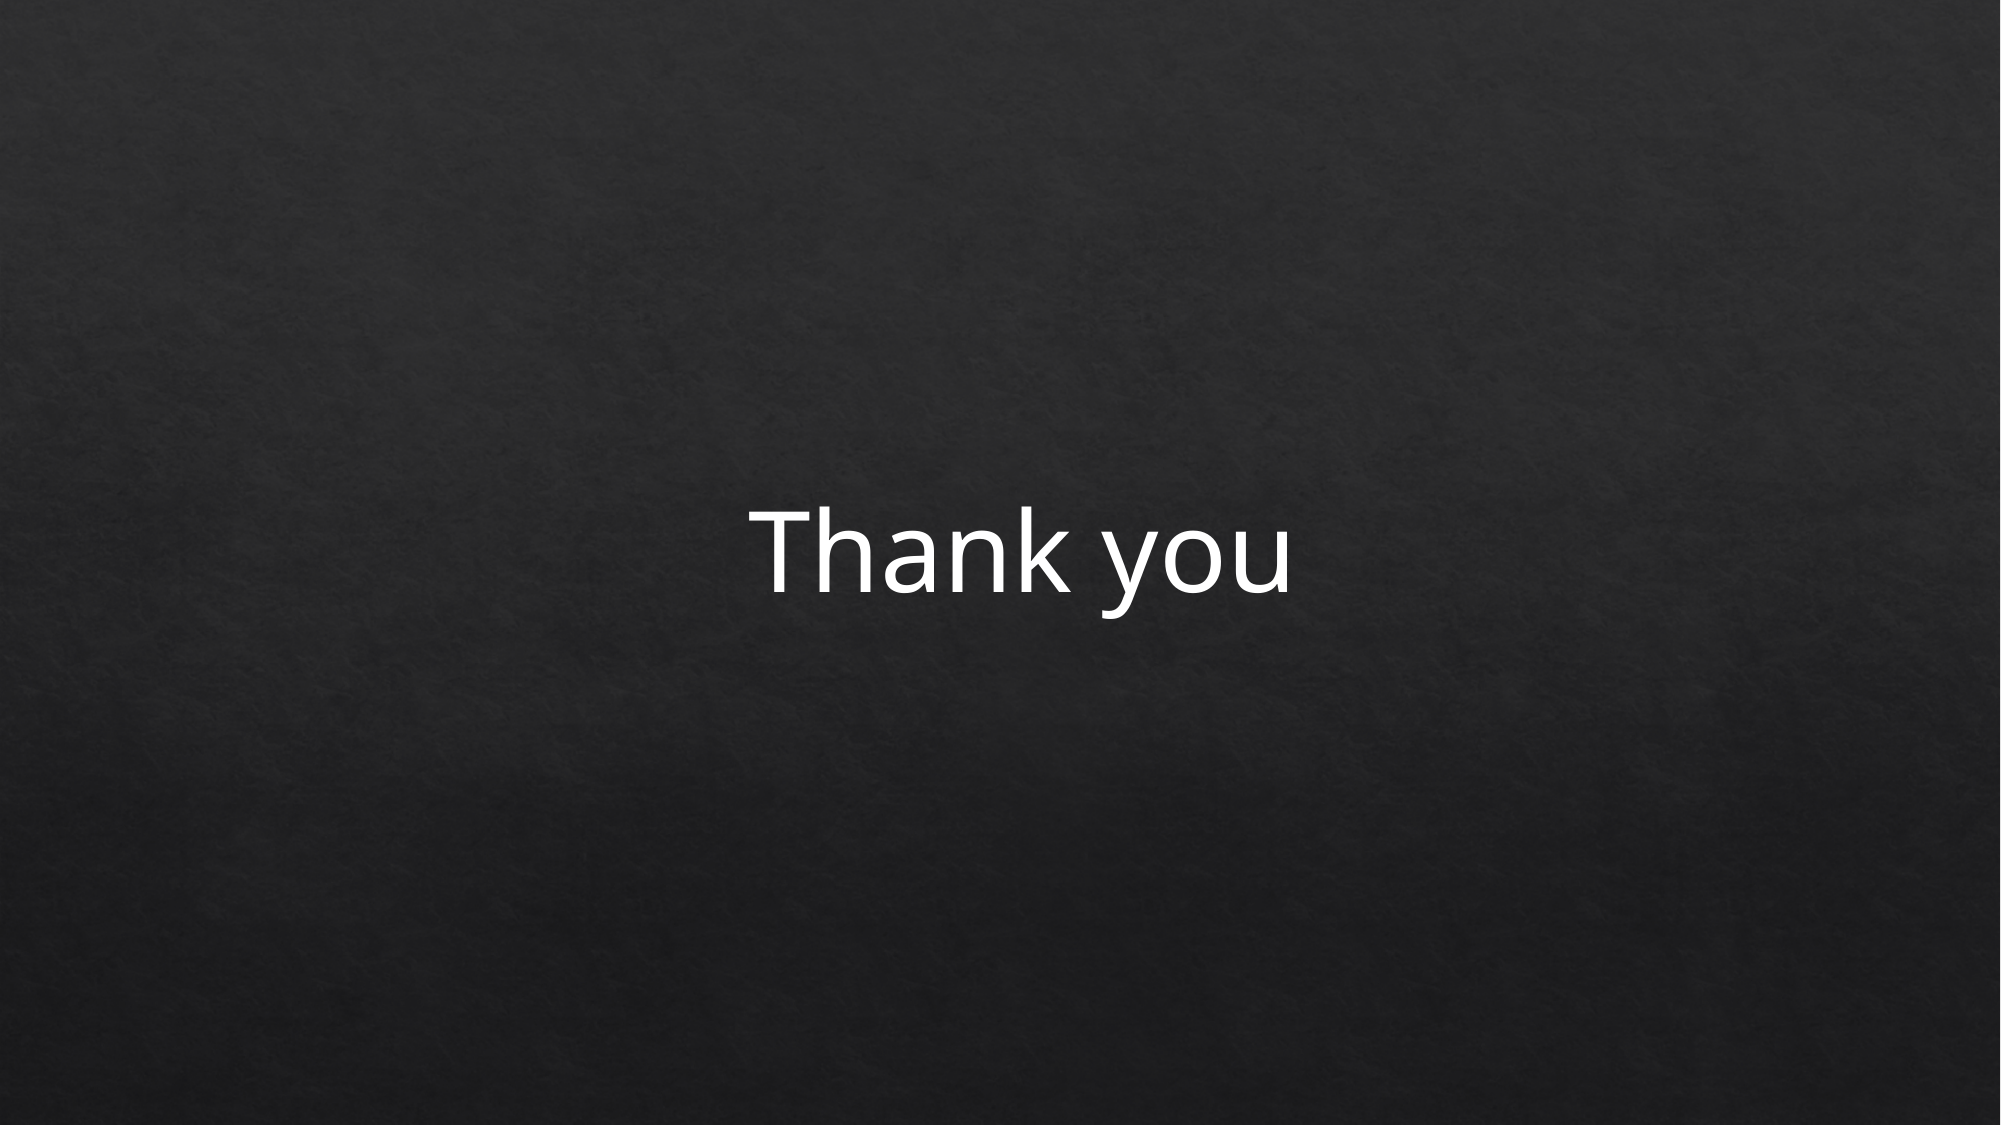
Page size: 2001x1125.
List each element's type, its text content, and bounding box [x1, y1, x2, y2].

text_box Thank you [733, 472, 1312, 623]
picture [0, 0, 2001, 1125]
